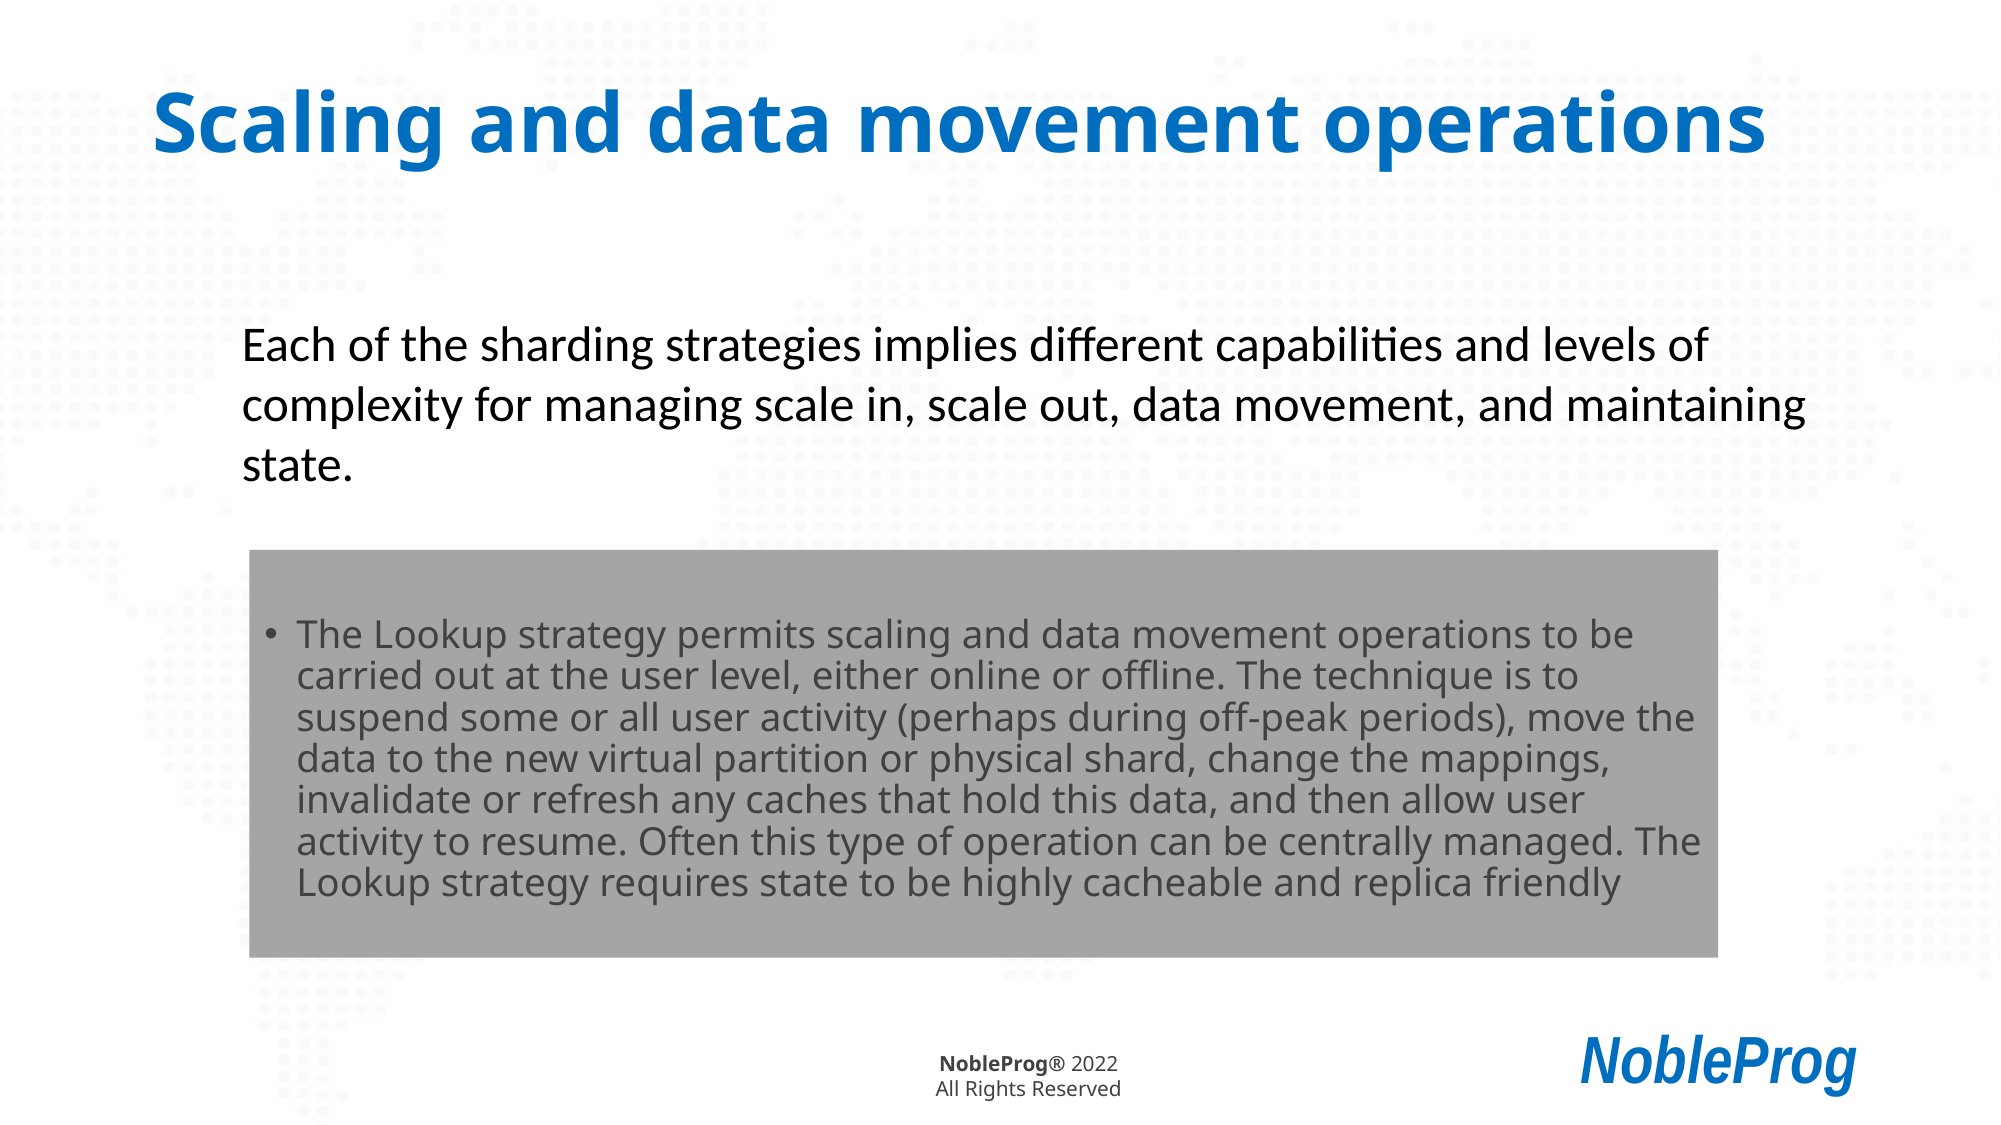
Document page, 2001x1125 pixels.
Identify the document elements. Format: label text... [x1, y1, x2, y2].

title Scaling and data movement operations [137, 59, 1863, 278]
text_box Each of the sharding strategies implies different capabilities and levels of complexity for managing scale in, scale out, data movement, and maintaining state. [227, 303, 1866, 499]
list The Lookup strategy permits scaling and data movement operations to be carried out at the user level, either online or offline. The technique is to suspend some or all user activity (perhaps during off-peak periods), move the data to the new virtual partition or physical shard, change the mappings, invalidate or refresh any caches that hold this data, and then allow user activity to resume. Often this type of operation can be centrally managed. The Lookup strategy requires state to be highly cacheable and replica friendly [249, 549, 1719, 958]
